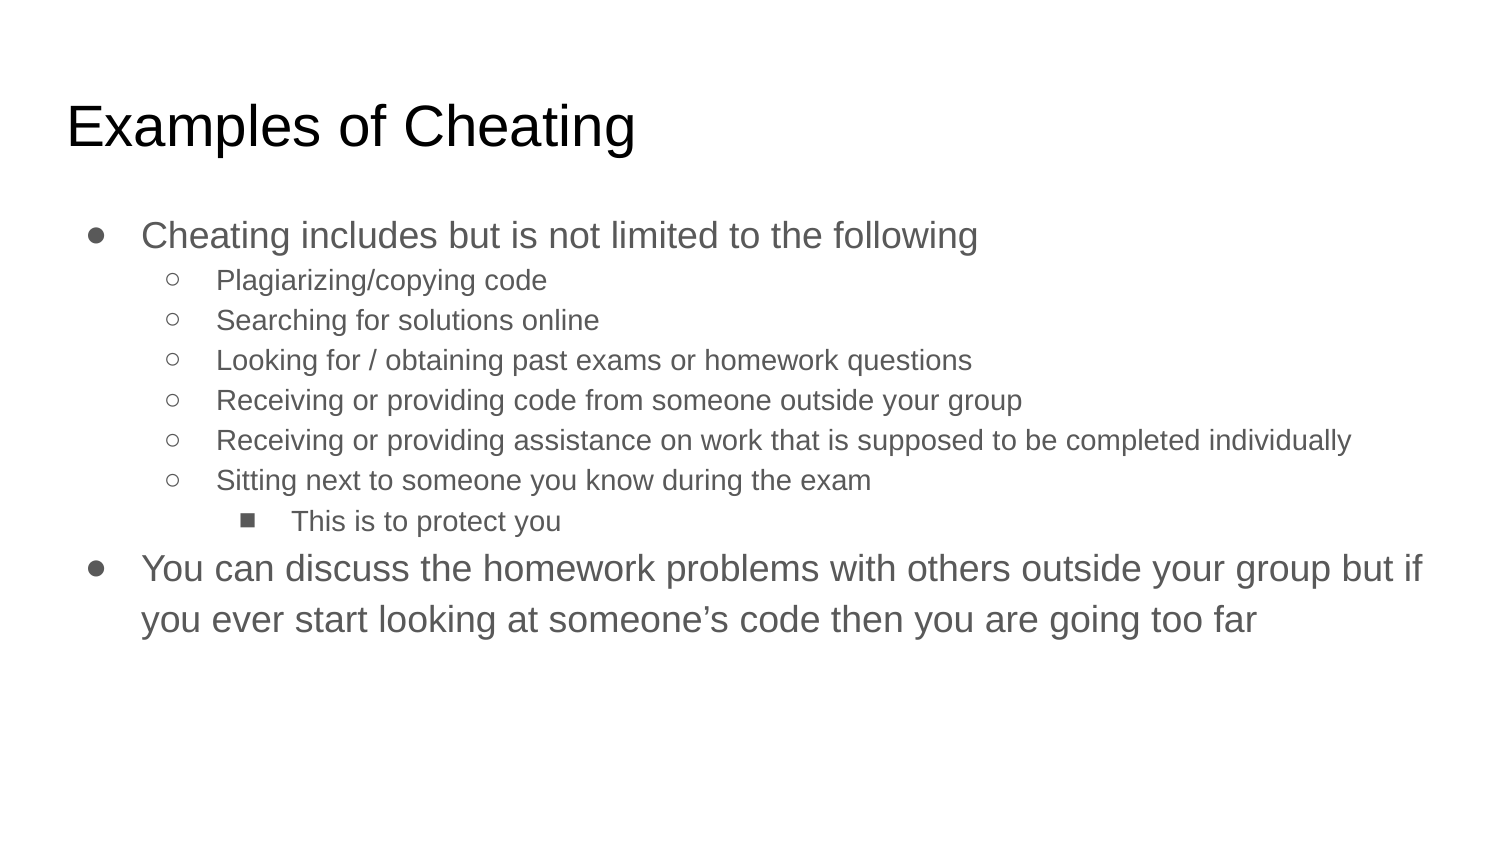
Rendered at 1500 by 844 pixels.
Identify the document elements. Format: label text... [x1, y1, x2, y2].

title Examples of Cheating [51, 72, 1449, 167]
list Cheating includes but is not limited to the following Plagiarizing/copying code Searching for solutions online Looking for / obtaining past exams or homework questions Receiving or providing code from someone outside your group Receiving or providing assistance on work that is supposed to be completed individually Sitting next to someone you know during the exam This is to protect you You can discuss the homework problems with others outside your group but if you ever start looking at someone’s code then you are going too far [51, 189, 1449, 750]
